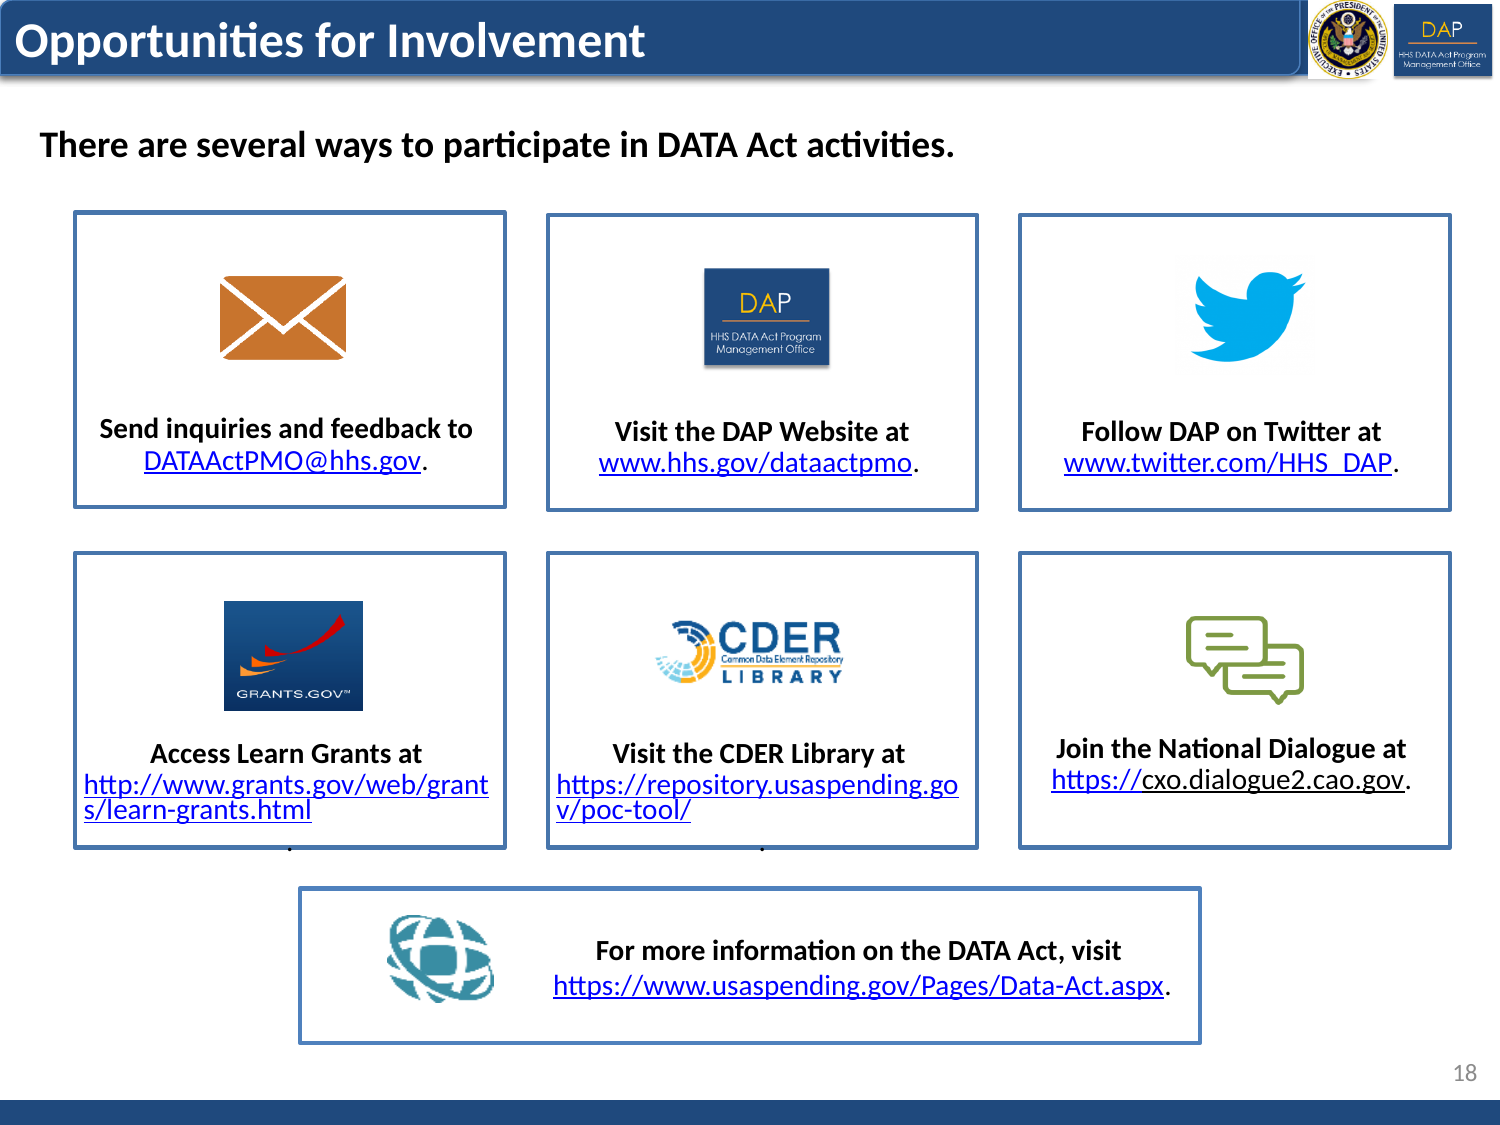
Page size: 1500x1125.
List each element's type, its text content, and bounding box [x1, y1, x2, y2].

text_box Opportunities for Involvement [0, 0, 1313, 75]
picture [224, 601, 363, 711]
picture [693, 256, 835, 373]
picture [387, 914, 494, 1003]
text_box There are several ways to participate in DATA Act activities. [24, 112, 69, 173]
text_box For more information on the DATA Act, visit https://www.usaspending.gov/Pages/Data-Act.aspx. [298, 971, 1202, 1045]
picture [639, 607, 869, 711]
picture [1186, 607, 1304, 713]
picture [1175, 255, 1315, 376]
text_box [74, 99, 1451, 963]
slide_number 18 [1142, 1042, 1493, 1102]
picture [1308, 0, 1497, 82]
picture [220, 258, 347, 376]
